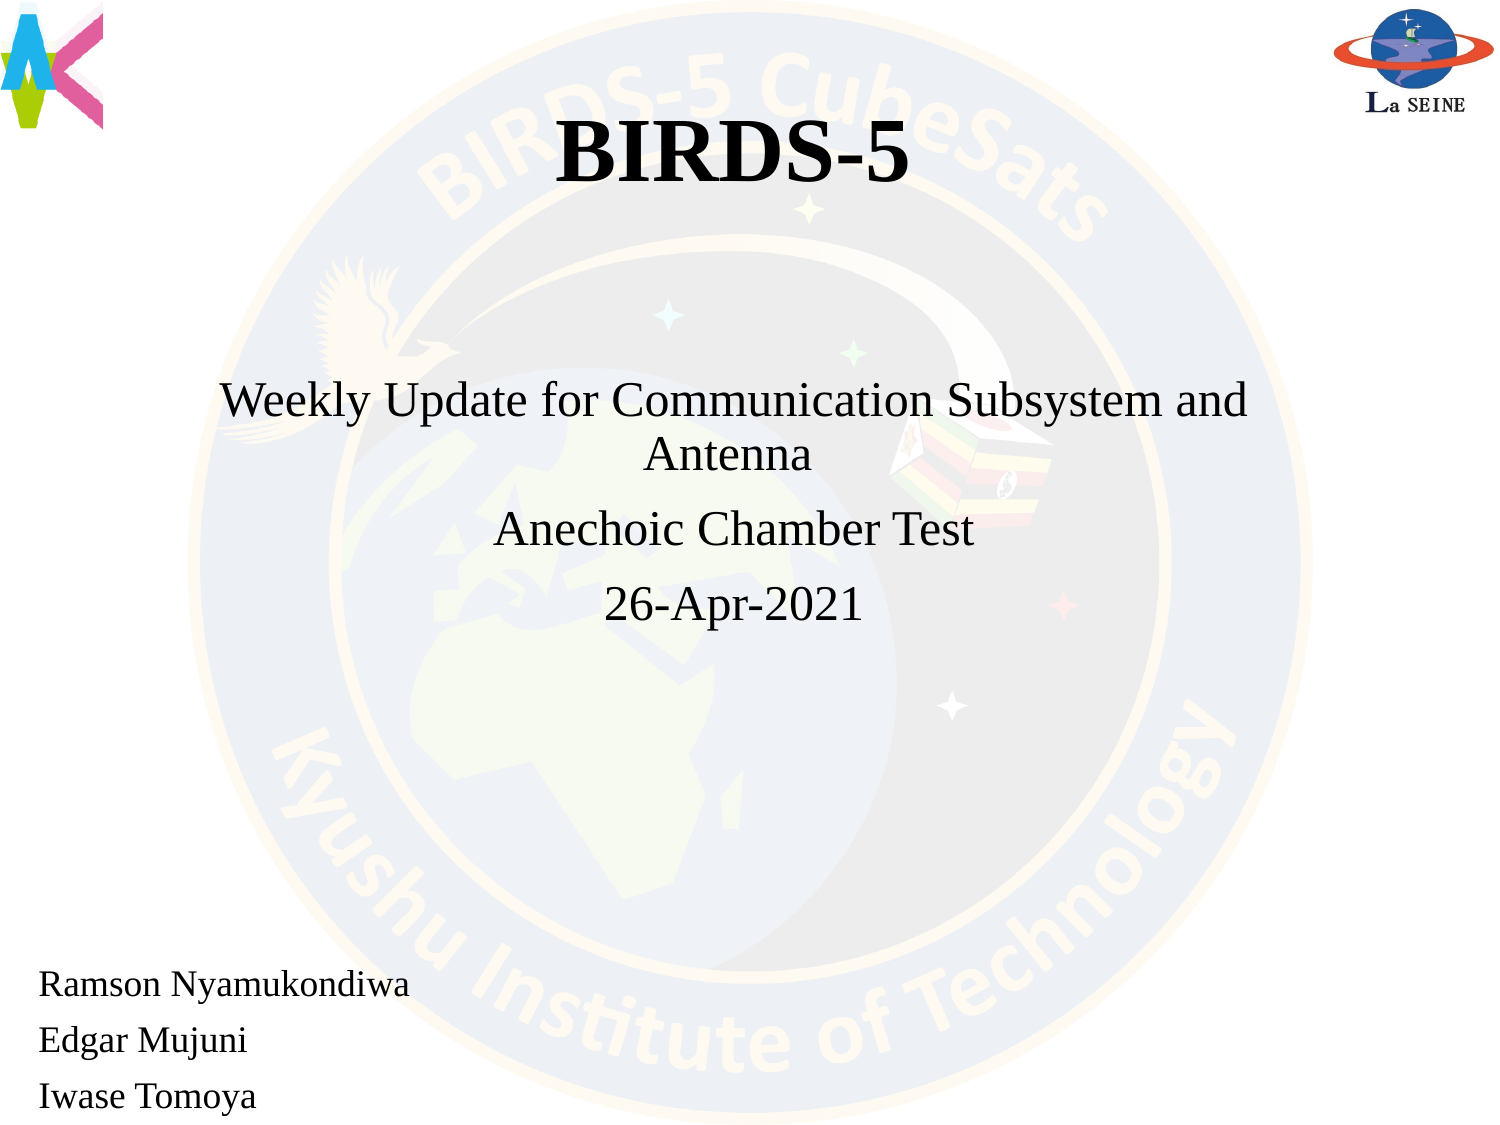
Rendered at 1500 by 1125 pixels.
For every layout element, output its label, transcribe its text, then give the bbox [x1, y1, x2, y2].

subtitle Weekly Update for Communication Subsystem and Antenna Anechoic Chamber Test 26-Apr-2021 [141, 365, 1326, 696]
picture [0, 13, 112, 132]
title BIRDS-5 [96, 65, 1372, 210]
text_box Ramson Nyamukondiwa Edgar Mujuni Iwase Tomoya [17, 941, 446, 1123]
picture [1327, 1, 1500, 120]
